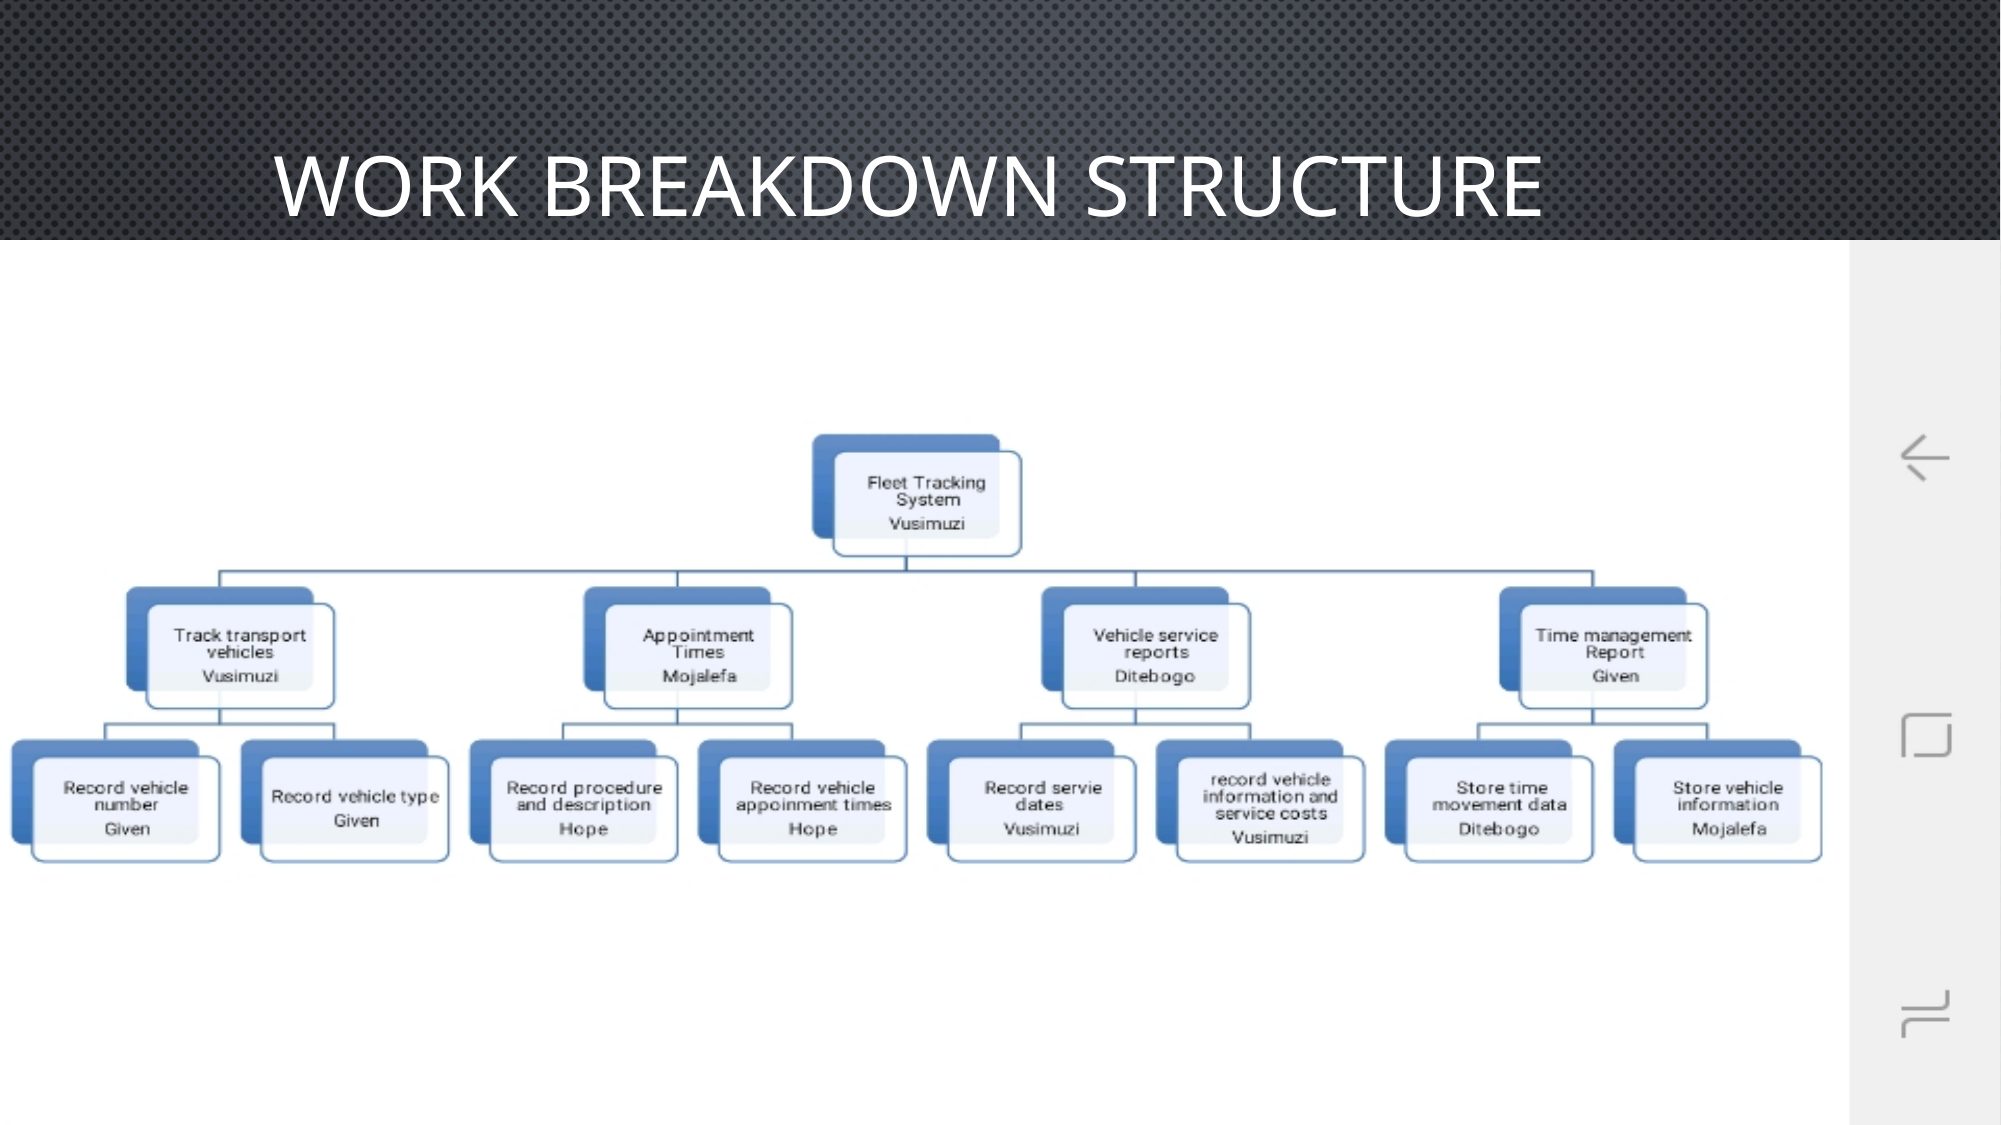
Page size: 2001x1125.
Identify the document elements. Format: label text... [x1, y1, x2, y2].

picture [0, 240, 2000, 1125]
title WORK BREAKDOWN STRUCTURE [158, 0, 1584, 240]
